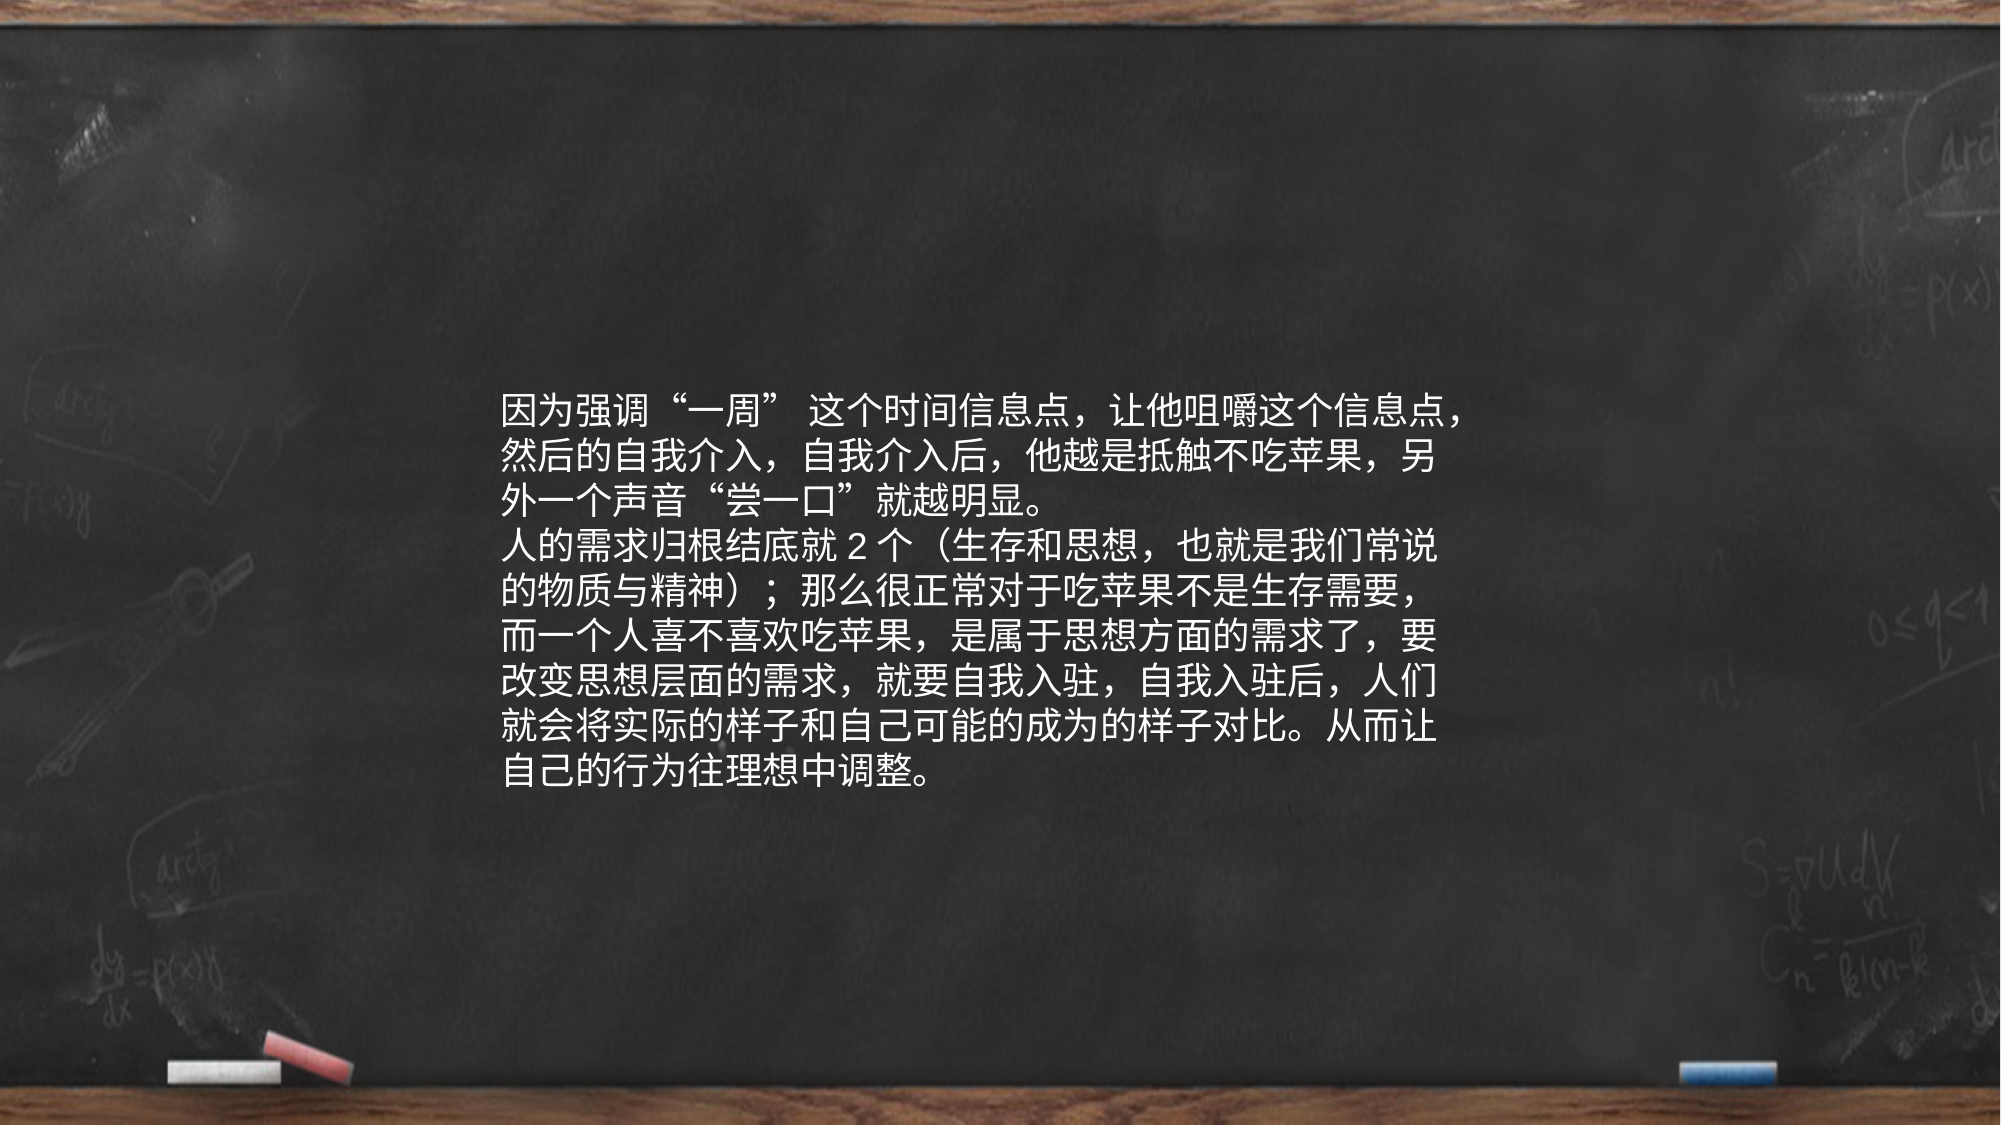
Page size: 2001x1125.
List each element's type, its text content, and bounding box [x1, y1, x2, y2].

text_box 因为强调“一周” 这个时间信息点，让他咀嚼这个信息点，然后的自我介入，自我介入后，他越是抵触不吃苹果，另外一个声音“尝一口”就越明显。 人的需求归根结底就2个（生存和思想，也就是我们常说的物质与精神）；那么很正常对于吃苹果不是生存需要，而一个人喜不喜欢吃苹果，是属于思想方面的需求了，要改变思想层面的需求，就要自我入驻，自我入驻后，人们就会将实际的样子和自己可能的成为的样子对比。从而让自己的行为往理想中调整。 [485, 379, 1486, 800]
picture [0, 0, 2001, 1125]
